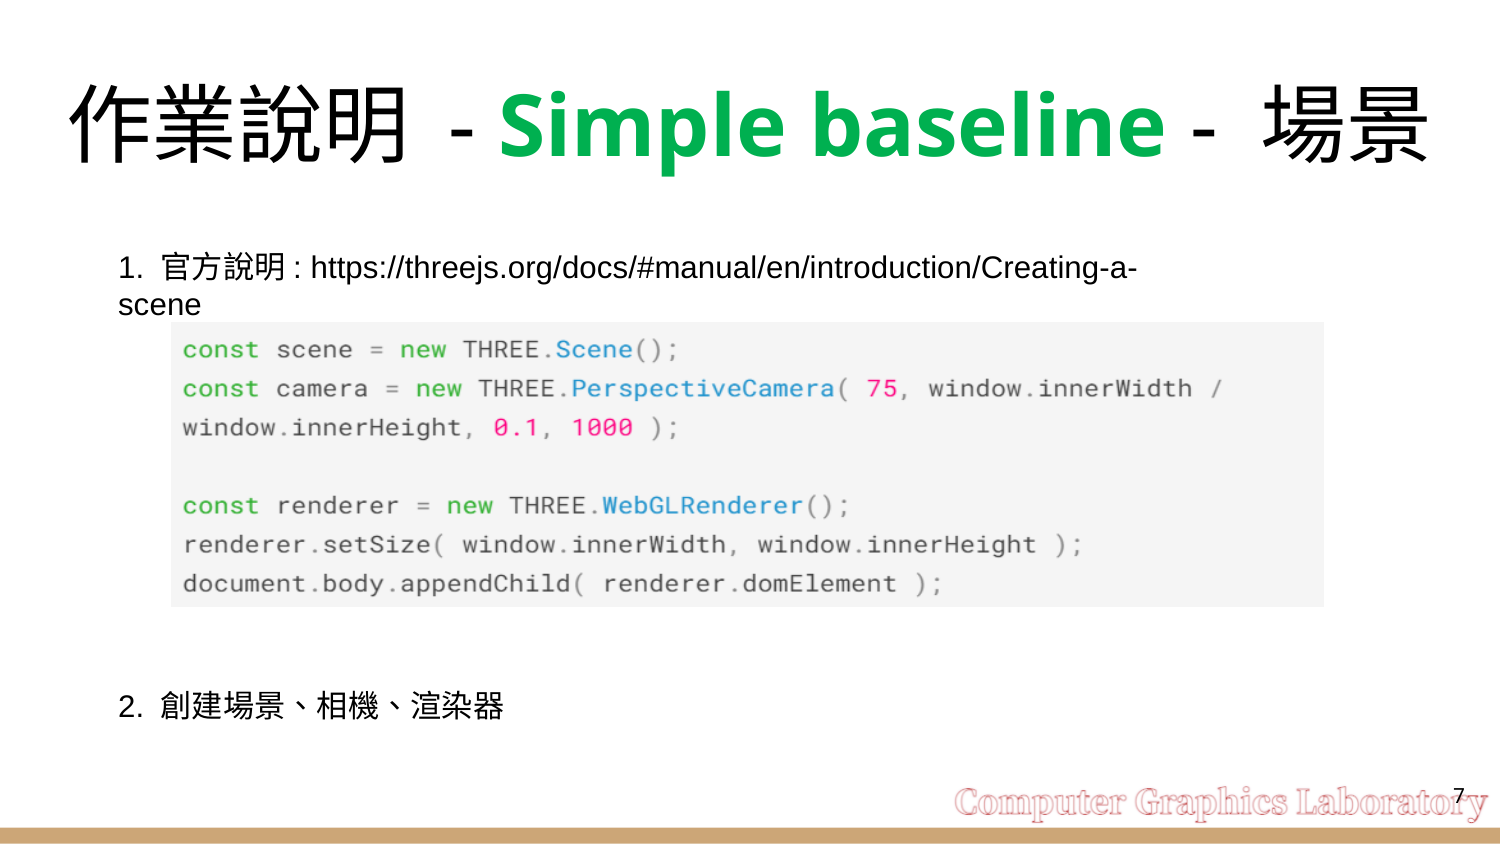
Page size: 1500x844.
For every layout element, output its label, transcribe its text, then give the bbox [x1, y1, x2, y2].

picture [171, 322, 1324, 607]
text_box 2. 創建場景、相機、渲染器 [103, 679, 1224, 732]
title 作業說明 - Simple baseline - 場景 [51, 51, 1449, 189]
text_box 1. 官方說明: https://threejs.org/docs/#manual/en/introduction/Creating-a-scene [103, 239, 1224, 330]
slide_number ‹#› [1389, 764, 1480, 830]
